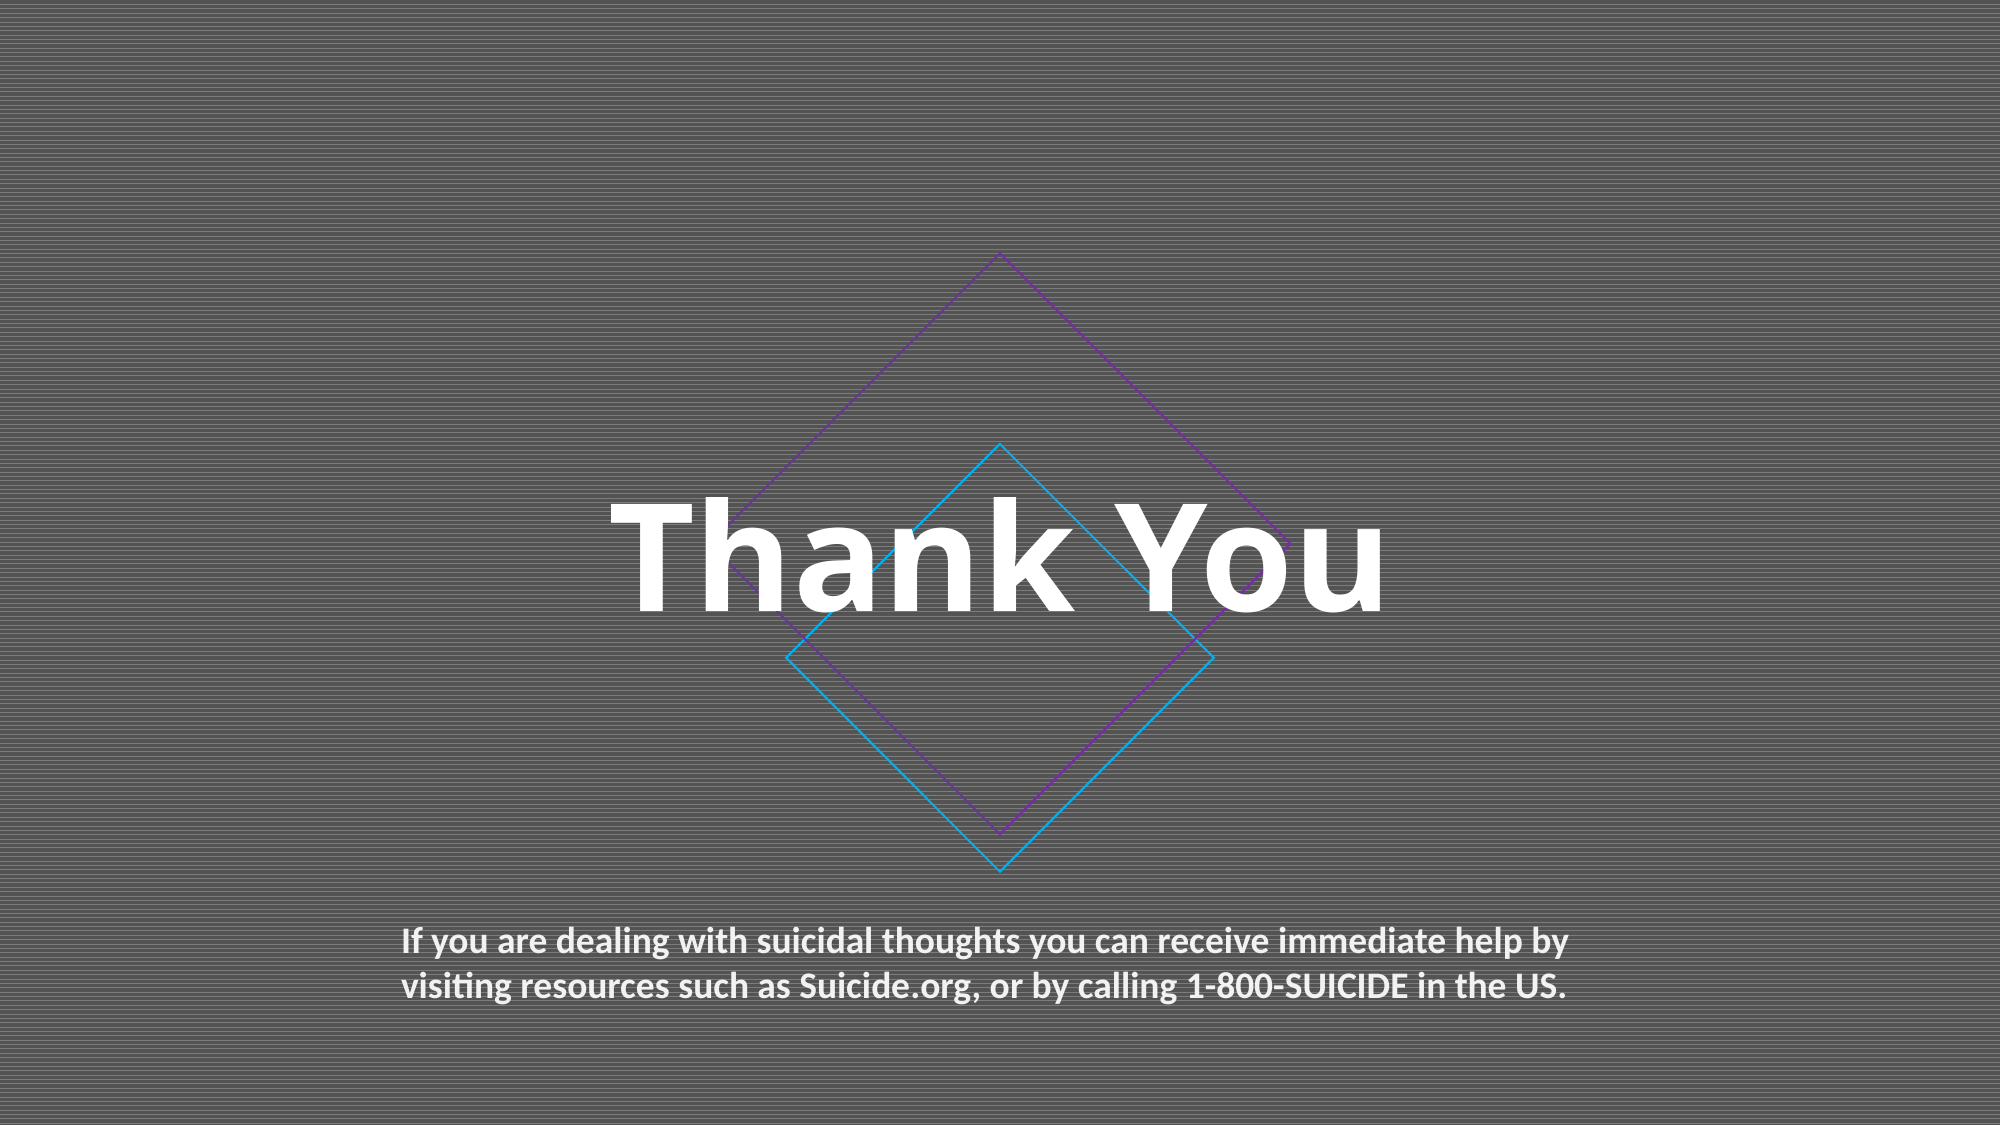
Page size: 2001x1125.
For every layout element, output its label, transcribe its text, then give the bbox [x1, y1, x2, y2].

title Thank You [1291, 468, 1750, 657]
title Thank You [249, 468, 709, 657]
text_box If you are dealing with suicidal thoughts you can receive immediate help by visiting resources such as Suicide.org, or by calling 1-800-SUICIDE in the US. [386, 908, 1614, 1014]
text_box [709, 253, 1291, 872]
